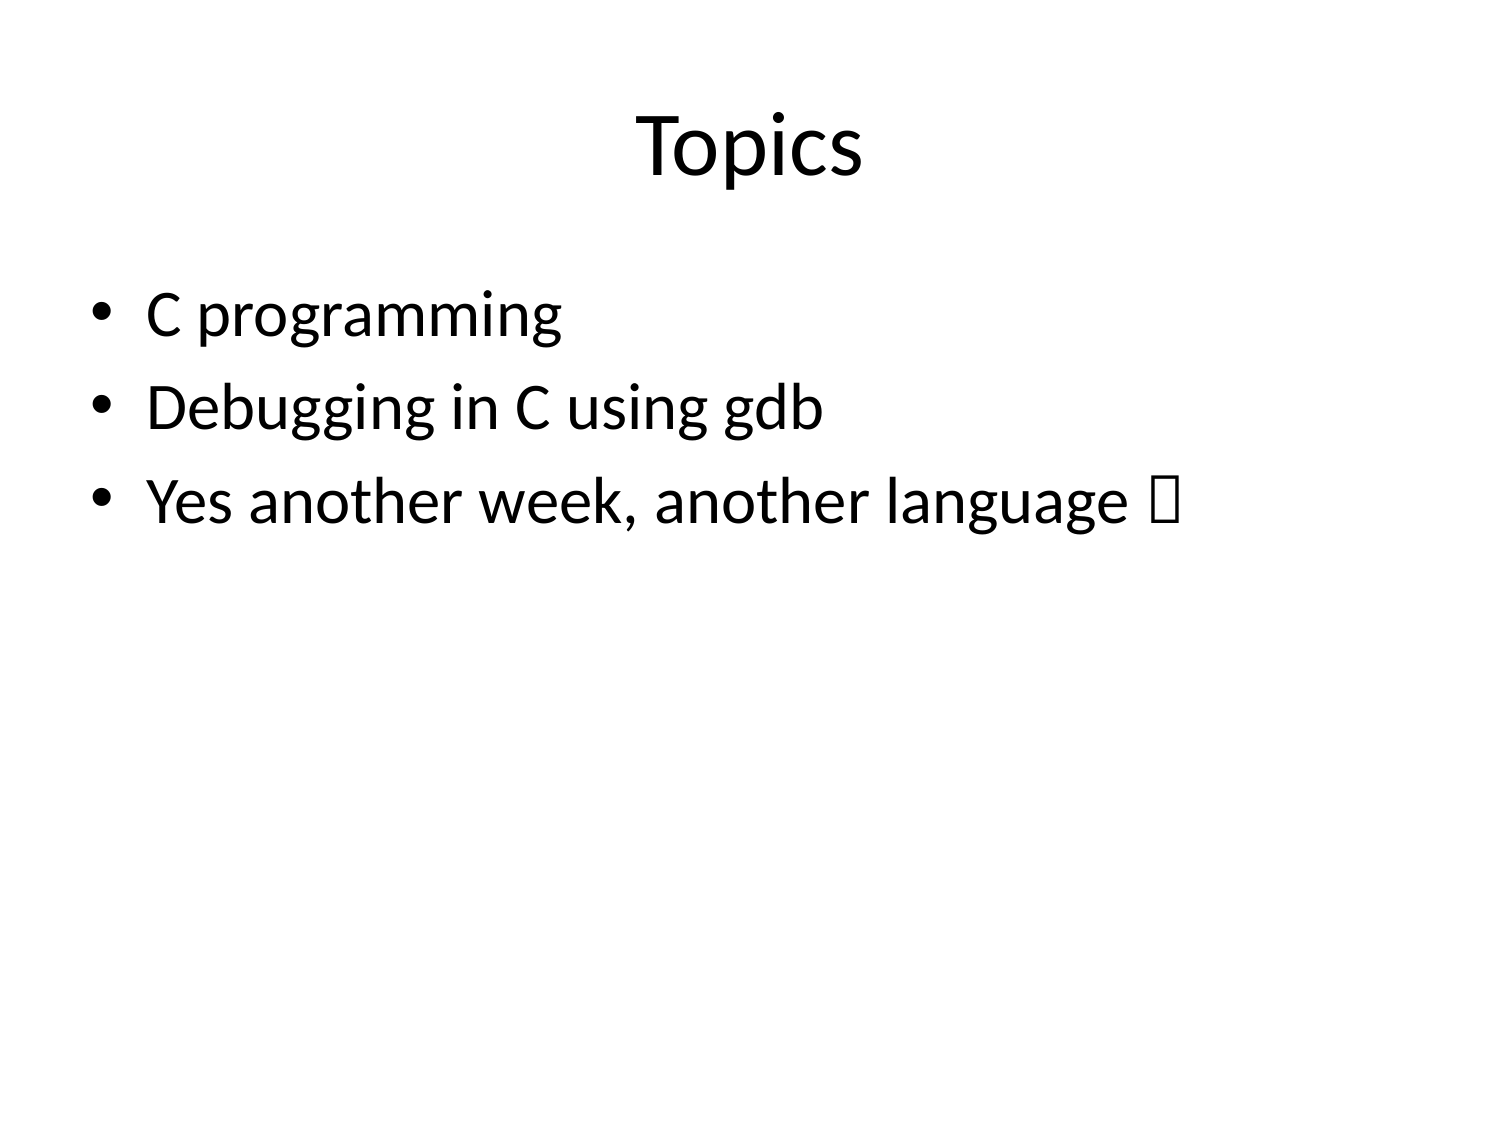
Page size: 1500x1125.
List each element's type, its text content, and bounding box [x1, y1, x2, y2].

list C programming Debugging in C using gdb Yes another week, another language  [75, 262, 1425, 1005]
title Topics [75, 45, 1425, 233]
